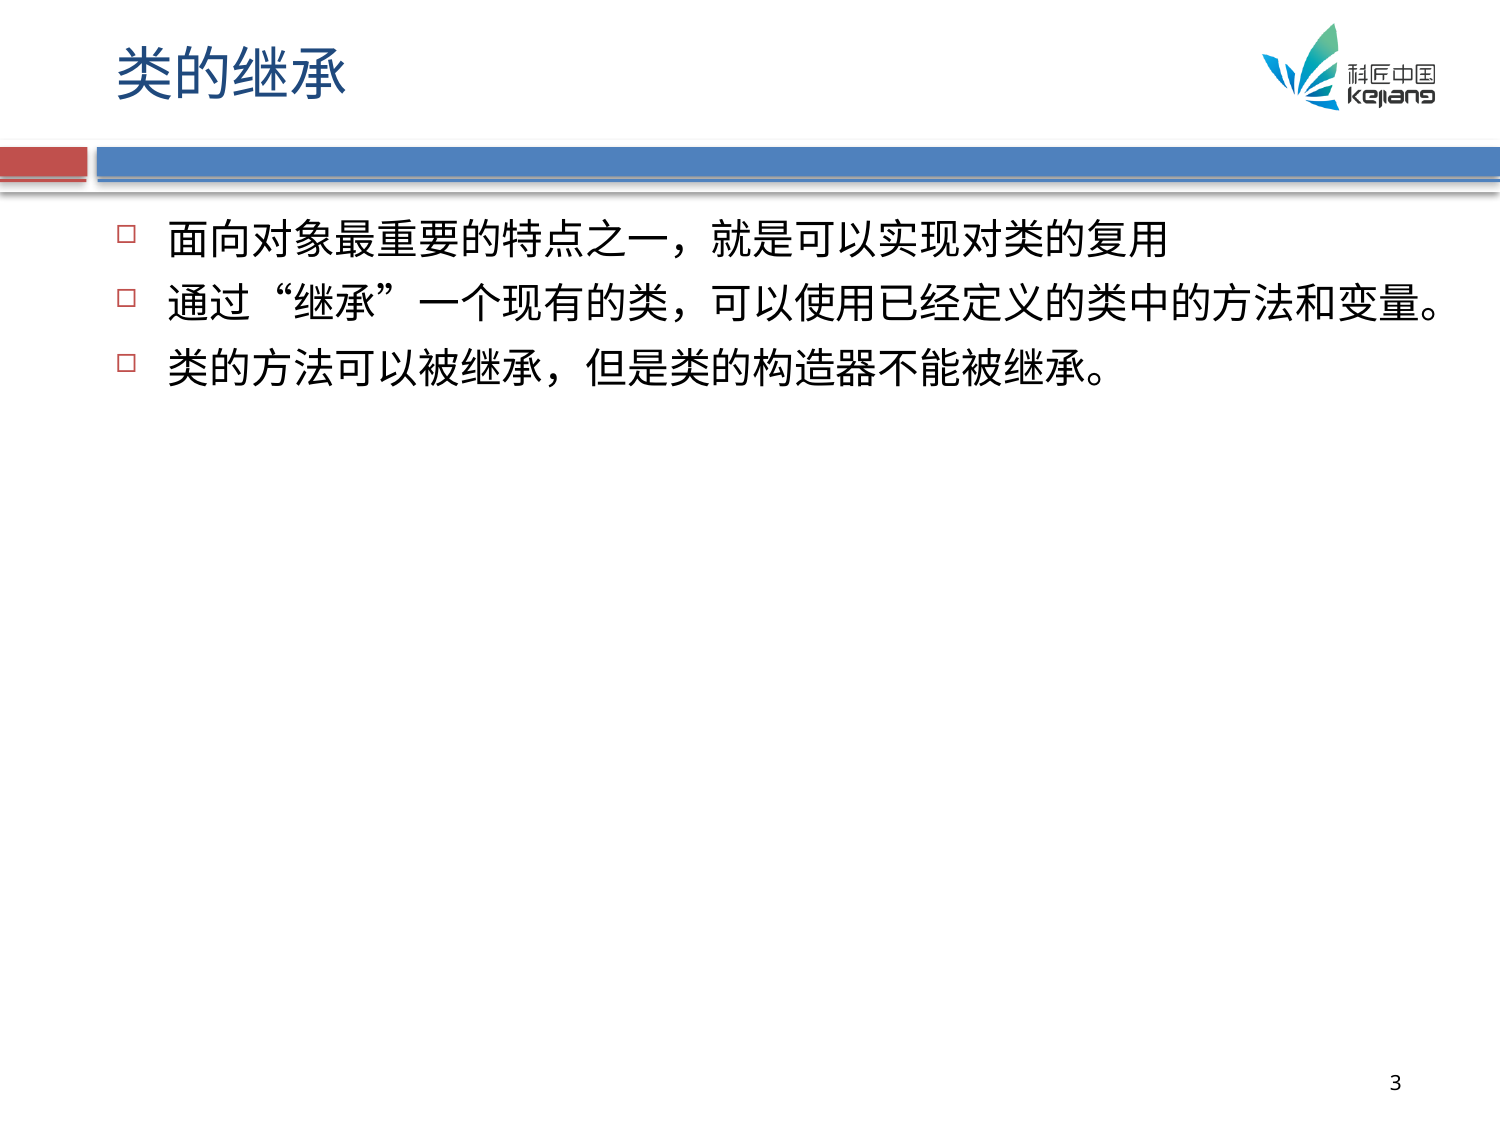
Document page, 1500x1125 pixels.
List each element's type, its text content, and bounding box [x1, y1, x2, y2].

text_box [1374, 1062, 1425, 1118]
picture [1261, 143, 1439, 154]
title 类的继承 [100, 0, 1439, 143]
list 面向对象最重要的特点之一，就是可以实现对类的复用 通过“继承”一个现有的类，可以使用已经定义的类中的方法和变量。 类的方法可以被继承，但是类的构造器不能被继承。 [100, 204, 1439, 460]
